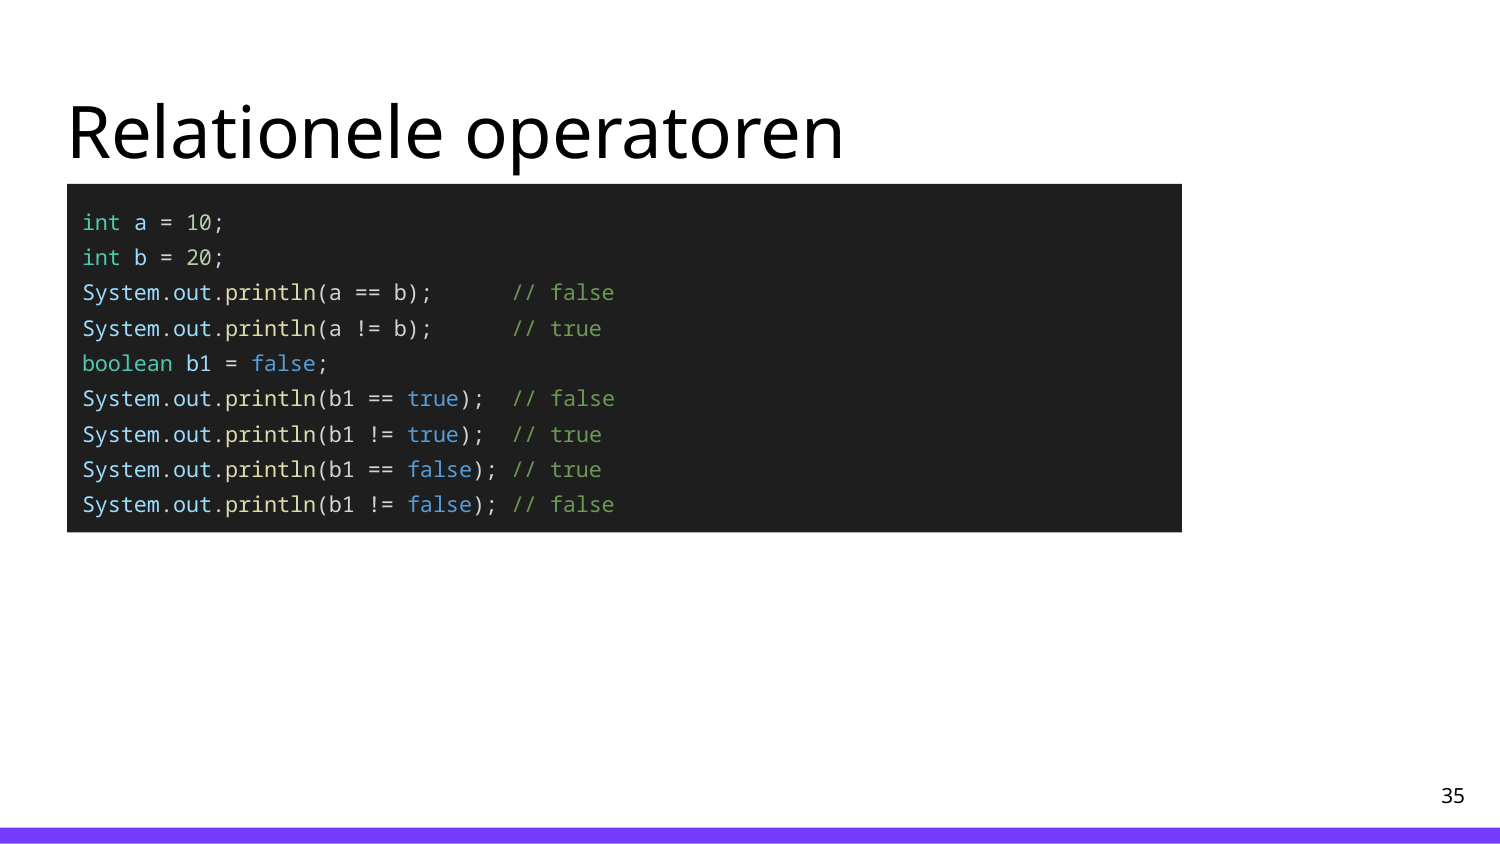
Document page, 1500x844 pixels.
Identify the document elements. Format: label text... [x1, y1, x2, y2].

title Relationele operatoren [51, 51, 1449, 189]
slide_number ‹#› [1389, 764, 1480, 830]
text_box int a = 10; int b = 20; System.out.println(a == b); // false System.out.println(a != b); // true boolean b1 = false; System.out.println(b1 == true); // false System.out.println(b1 != true); // true System.out.println(b1 == false); // true System.out.println(b1 != false); // false [67, 183, 1182, 533]
